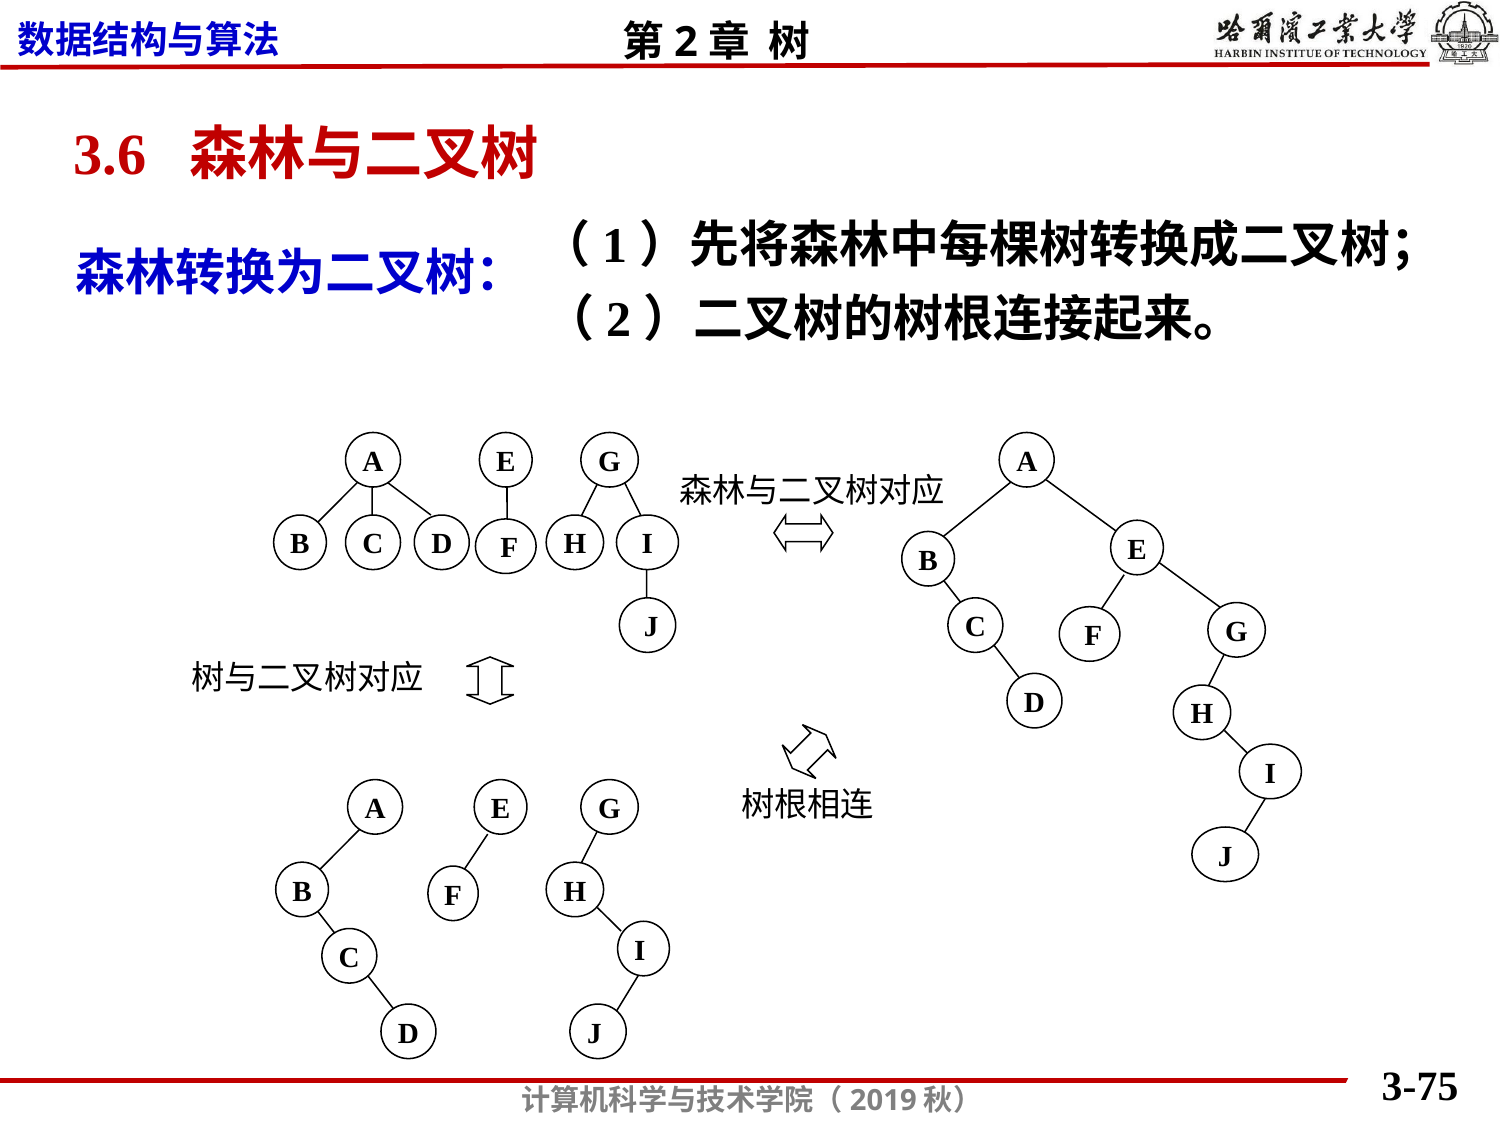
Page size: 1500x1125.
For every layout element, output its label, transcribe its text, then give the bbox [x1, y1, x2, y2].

text_box （2）二叉树的树根连接起来。 [529, 278, 1265, 354]
text_box 3.6 森林与二叉树 [58, 108, 554, 195]
picture [1212, 1, 1500, 68]
text_box （1）先将森林中每棵树转换成二叉树； [526, 204, 1424, 280]
text_box 森林转换为二叉树： [60, 233, 529, 309]
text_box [175, 432, 1299, 1059]
